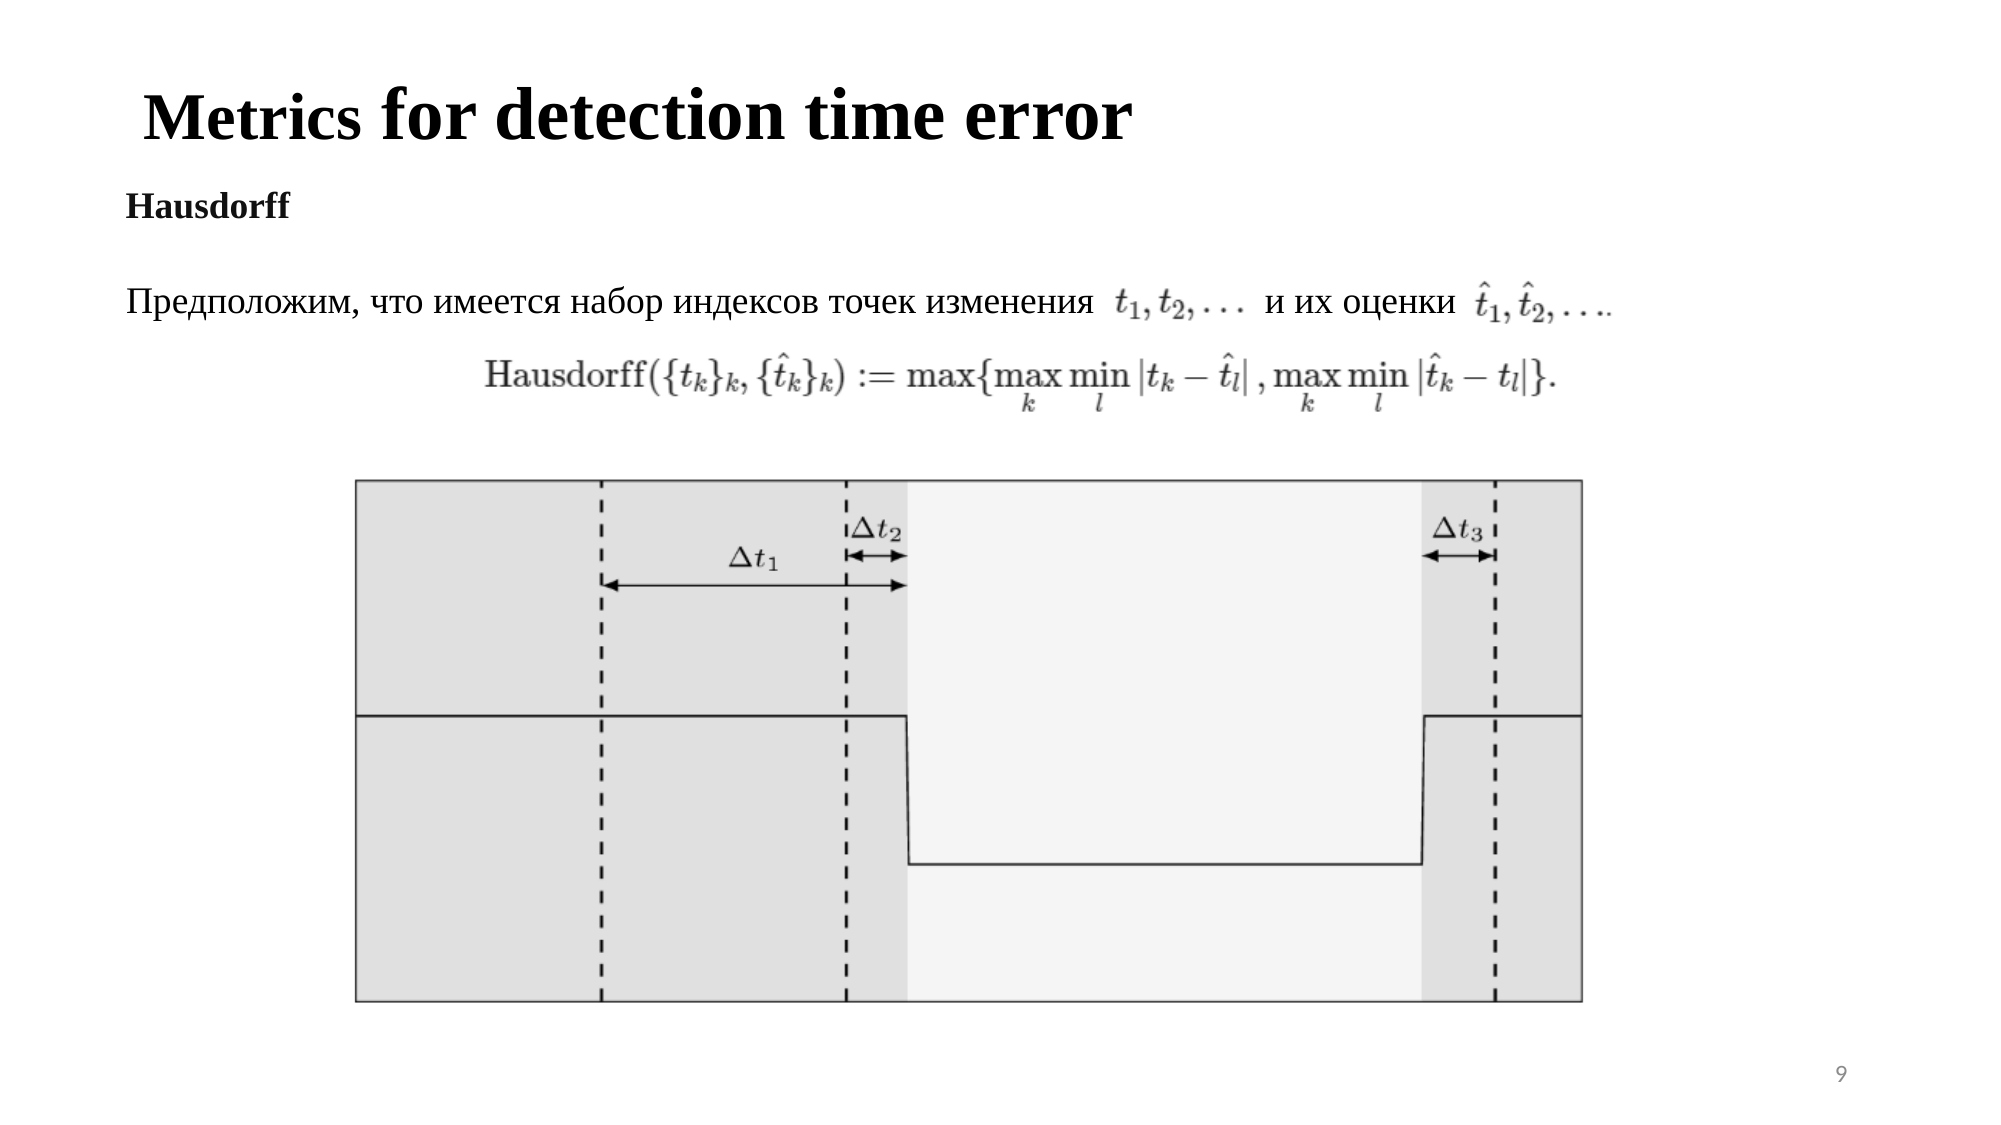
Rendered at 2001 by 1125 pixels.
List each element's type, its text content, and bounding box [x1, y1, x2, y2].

text_box Hausdorff [110, 173, 561, 234]
slide_number 9 [1412, 1042, 1863, 1103]
text_box Metrics for detection time error [128, 6, 1854, 225]
text_box Предположим, что имеется набор индексов точек изменения и их оценки [111, 268, 1889, 329]
picture [463, 272, 1617, 426]
picture [301, 457, 1616, 1027]
